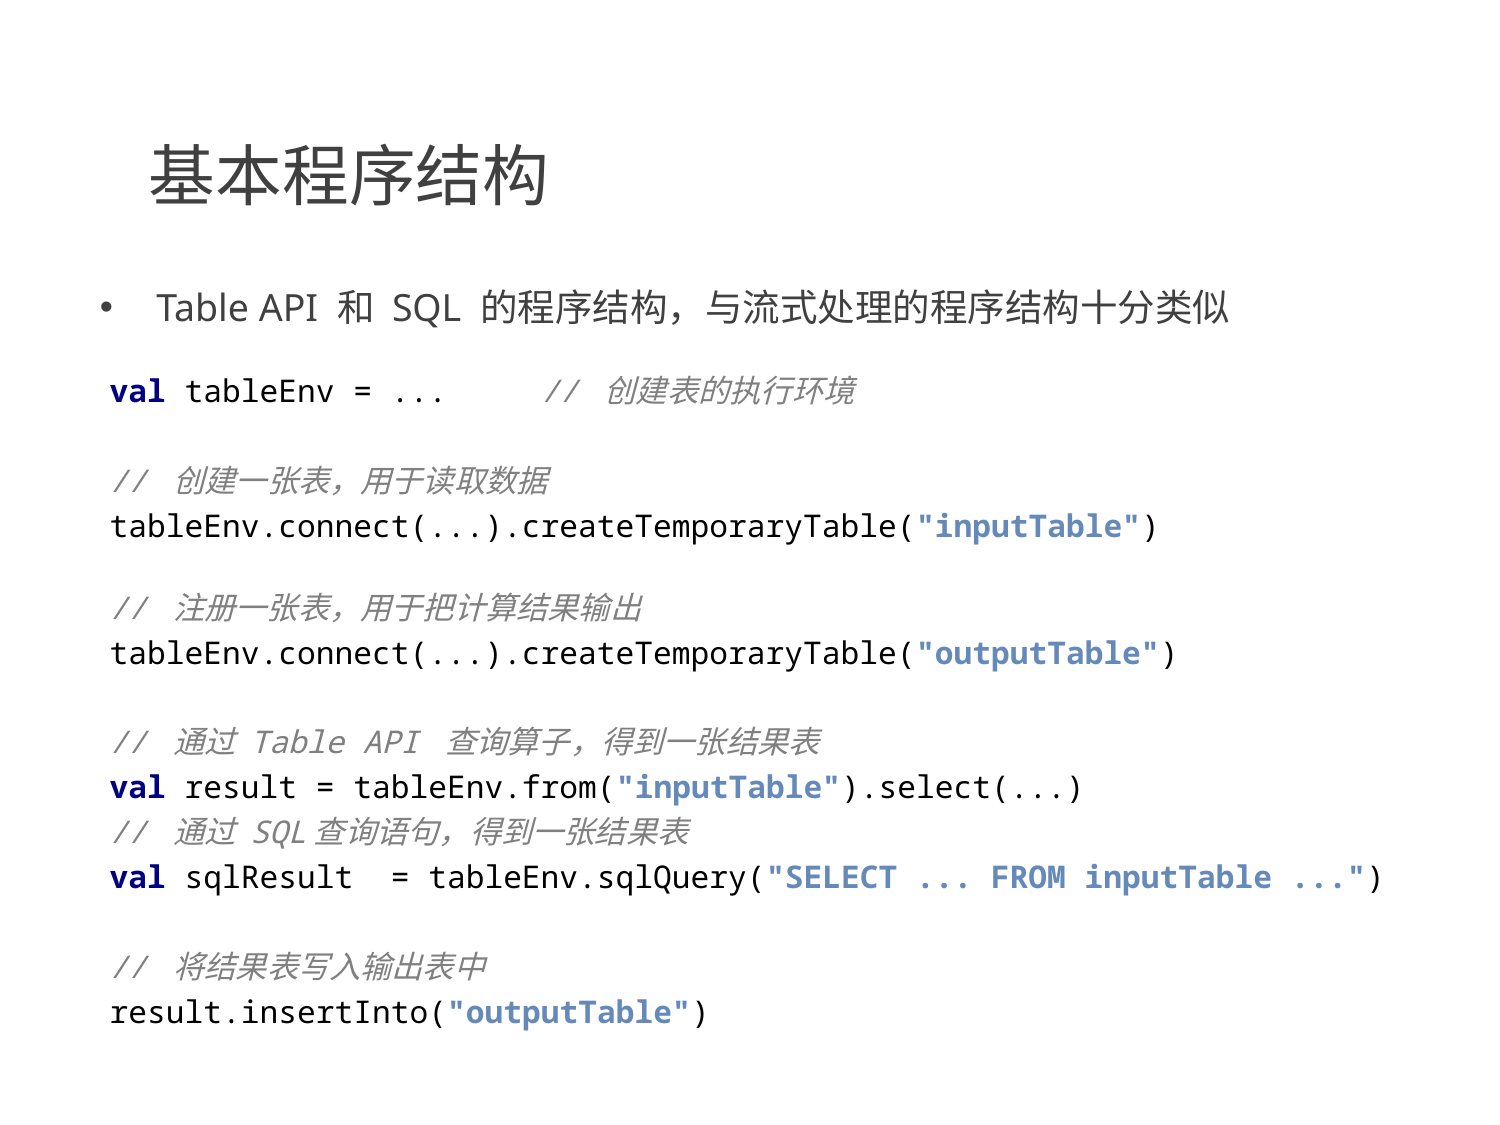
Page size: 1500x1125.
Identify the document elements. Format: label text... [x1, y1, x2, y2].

title 基本程序结构 [75, 79, 1425, 268]
list Table API 和 SQL 的程序结构，与流式处理的程序结构十分类似 [85, 231, 1436, 350]
text_box val tableEnv = ... // 创建表的执行环境 // 创建一张表，用于读取数据 tableEnv.connect(...).createTemporaryTable("inputTable") // 注册一张表，用于把计算结果输出 tableEnv.connect(...).createTemporaryTable("outputTable") // 通过 Table API 查询算子，得到一张结果表 val result = tableEnv.from("inputTable").select(...) // 通过 SQL查询语句，得到一张结果表 val sqlResult = tableEnv.sqlQuery("SELECT ... FROM inputTable ...") // 将结果表写入输出表中 result.insertInto("outputTable") [94, 356, 1400, 1037]
